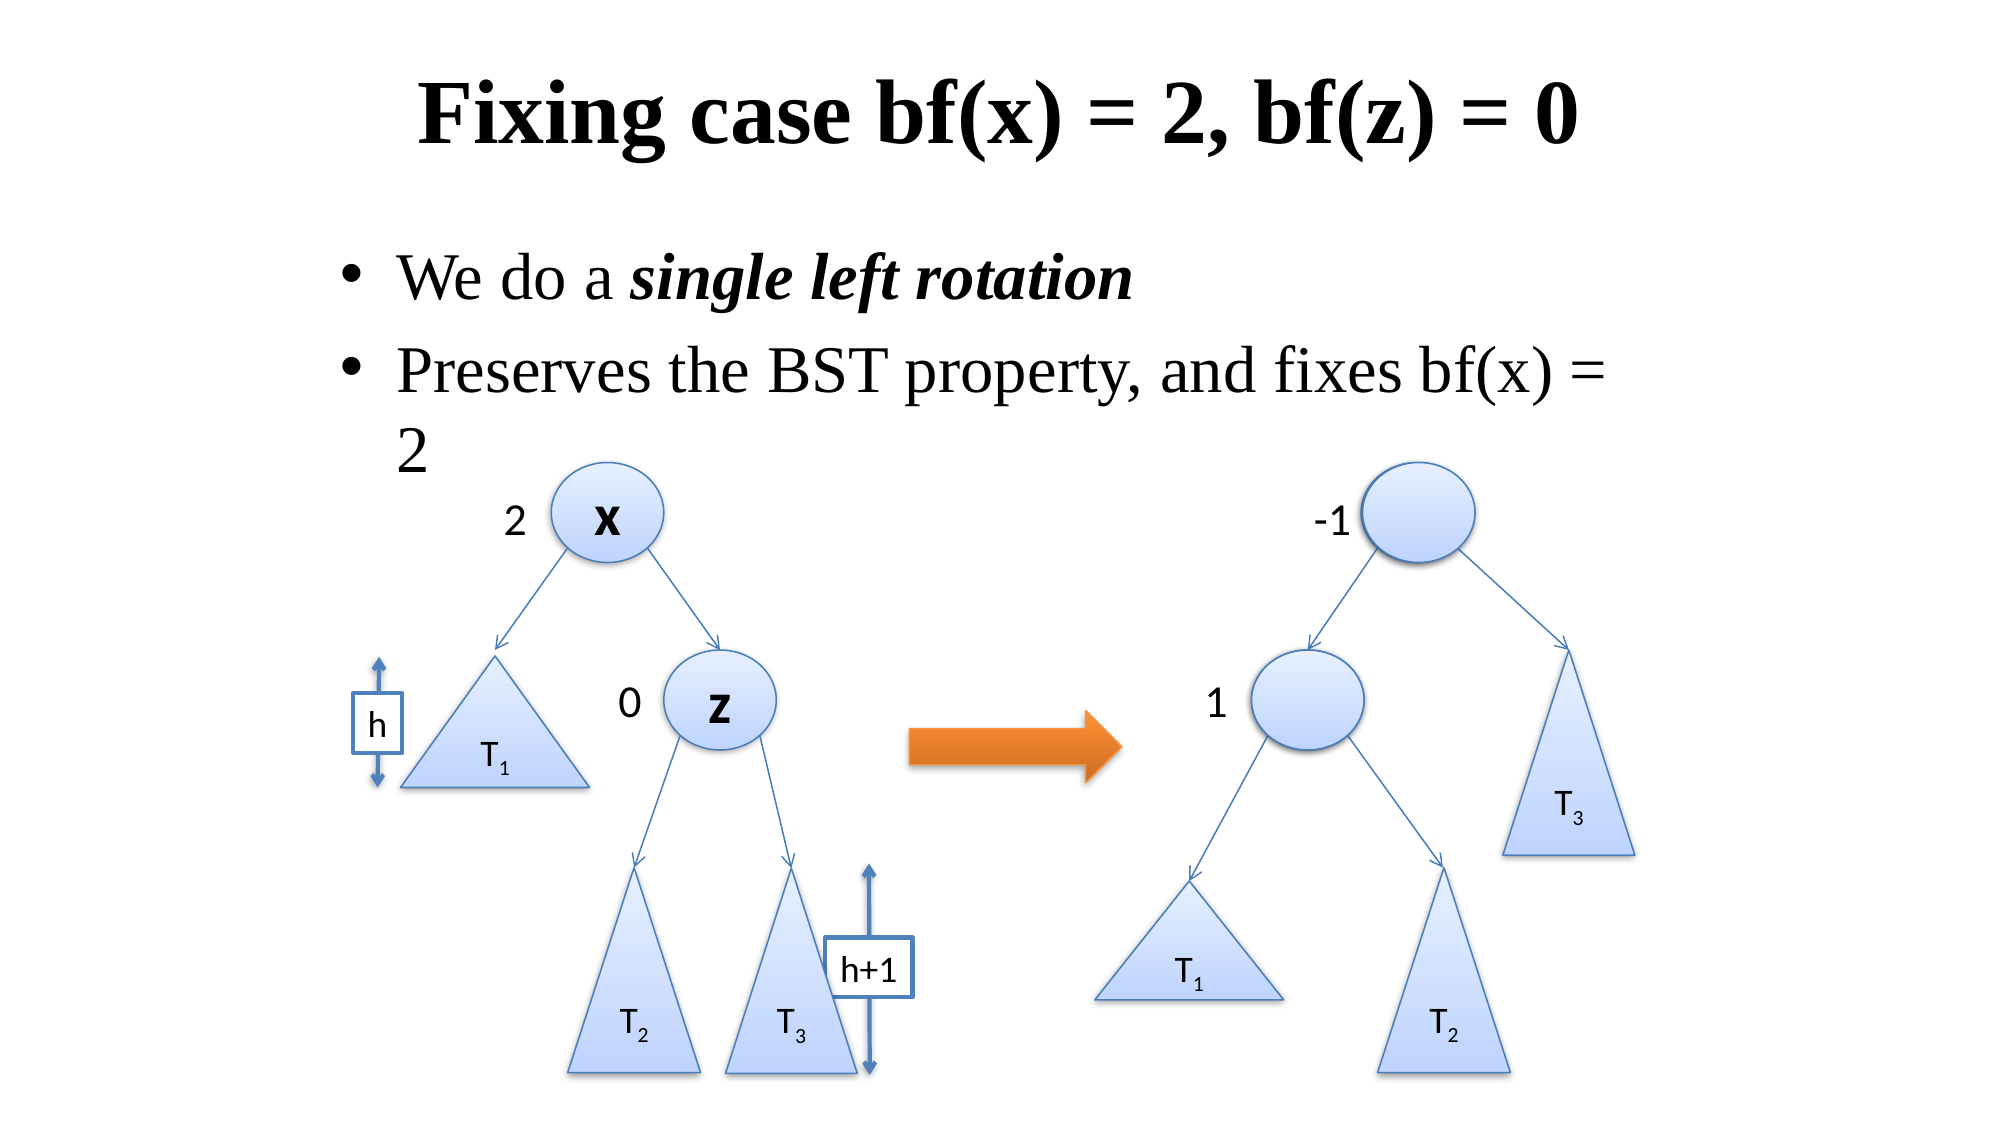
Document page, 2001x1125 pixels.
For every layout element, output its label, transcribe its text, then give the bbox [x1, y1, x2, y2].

text_box T2 [566, 874, 702, 1074]
title Fixing case bf(x) = 2, bf(z) = 0 [99, 12, 1900, 201]
text_box T2 [1376, 872, 1512, 1074]
text_box h [351, 691, 372, 755]
text_box [1250, 649, 1365, 751]
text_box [494, 547, 568, 651]
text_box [1456, 547, 1570, 651]
text_box 2 [489, 482, 543, 552]
text_box T1 [1094, 885, 1285, 1001]
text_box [633, 735, 681, 868]
text_box 1 [1189, 664, 1243, 733]
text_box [759, 735, 792, 869]
text_box h [385, 691, 404, 755]
text_box T3 [724, 874, 858, 1075]
text_box h+1 [823, 935, 863, 999]
text_box h+1 [875, 935, 915, 999]
text_box [1361, 461, 1476, 564]
text_box [908, 709, 1123, 784]
text_box -1 [1299, 482, 1367, 552]
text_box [647, 547, 721, 651]
text_box T3 [1502, 656, 1636, 857]
list We do a single left rotation Preserves the BST property, and fixes bf(x) = 2 [324, 224, 1675, 968]
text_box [1188, 735, 1269, 882]
text_box T1 [399, 657, 591, 789]
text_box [1307, 547, 1378, 651]
text_box 0 [603, 664, 657, 735]
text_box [1347, 735, 1444, 868]
text_box z [663, 649, 778, 751]
text_box x [550, 461, 665, 564]
